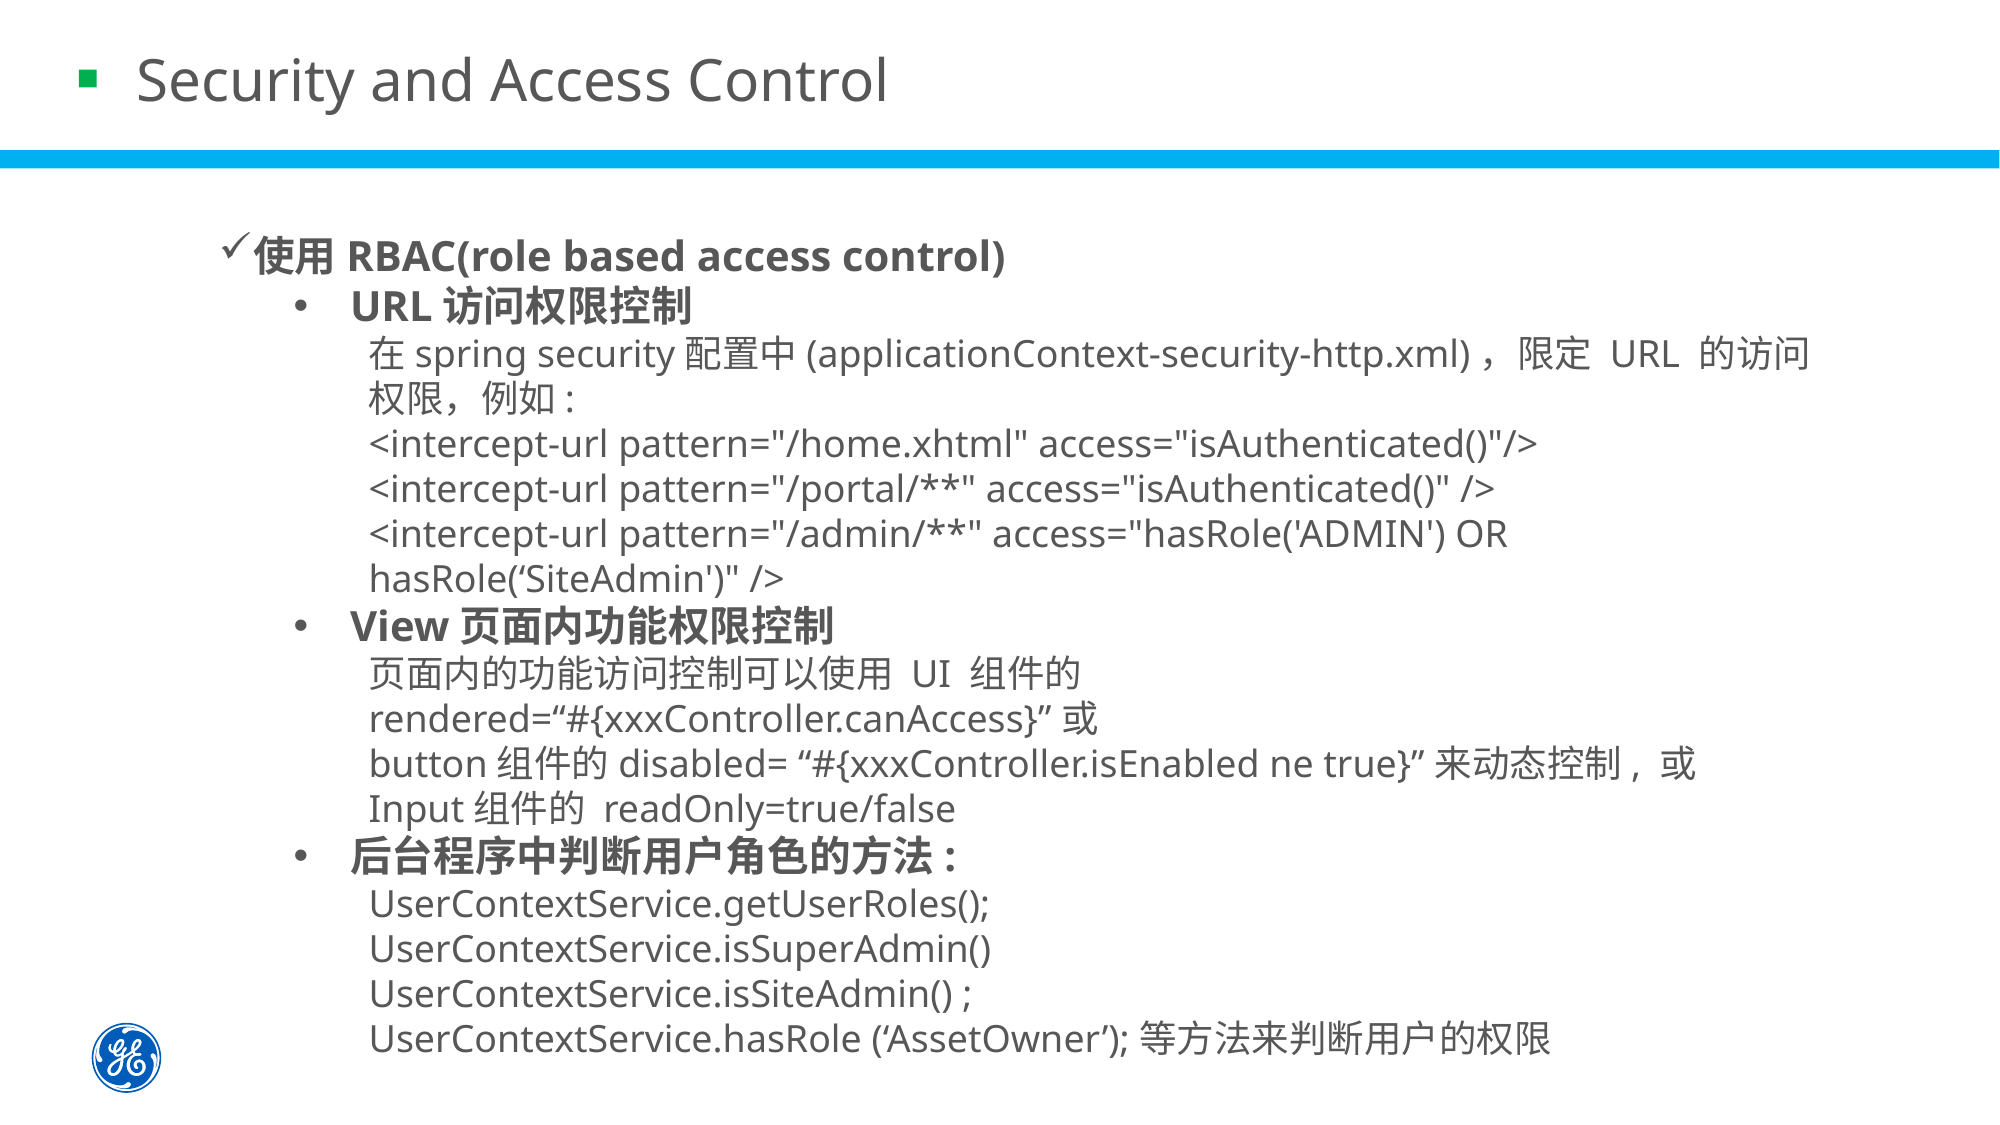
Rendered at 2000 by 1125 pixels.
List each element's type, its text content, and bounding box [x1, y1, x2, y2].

text_box 使用RBAC(role based access control) URL访问权限控制 在spring security配置中(applicationContext-security-http.xml)，限定 URL 的访问权限，例如: <intercept-url pattern="/home.xhtml" access="isAuthenticated()"/> <intercept-url pattern="/portal/**" access="isAuthenticated()" /> <intercept-url pattern="/admin/**" access="hasRole('ADMIN') OR hasRole(‘SiteAdmin')" /> View页面内功能权限控制 页面内的功能访问控制可以使用 UI 组件的 rendered=“#{xxxController.canAccess}”或 button组件的disabled= “#{xxxController.isEnabled ne true}”来动态控制, 或 Input组件的 readOnly=true/false 后台程序中判断用户角色的方法: UserContextService.getUserRoles(); UserContextService.isSuperAdmin() UserContextService.isSiteAdmin() ; UserContextService.hasRole (‘AssetOwner’);等方法来判断用户的权限 [205, 223, 1840, 1067]
text_box Security and Access Control [136, 43, 1512, 114]
text_box [0, 148, 2000, 170]
text_box [77, 68, 99, 89]
